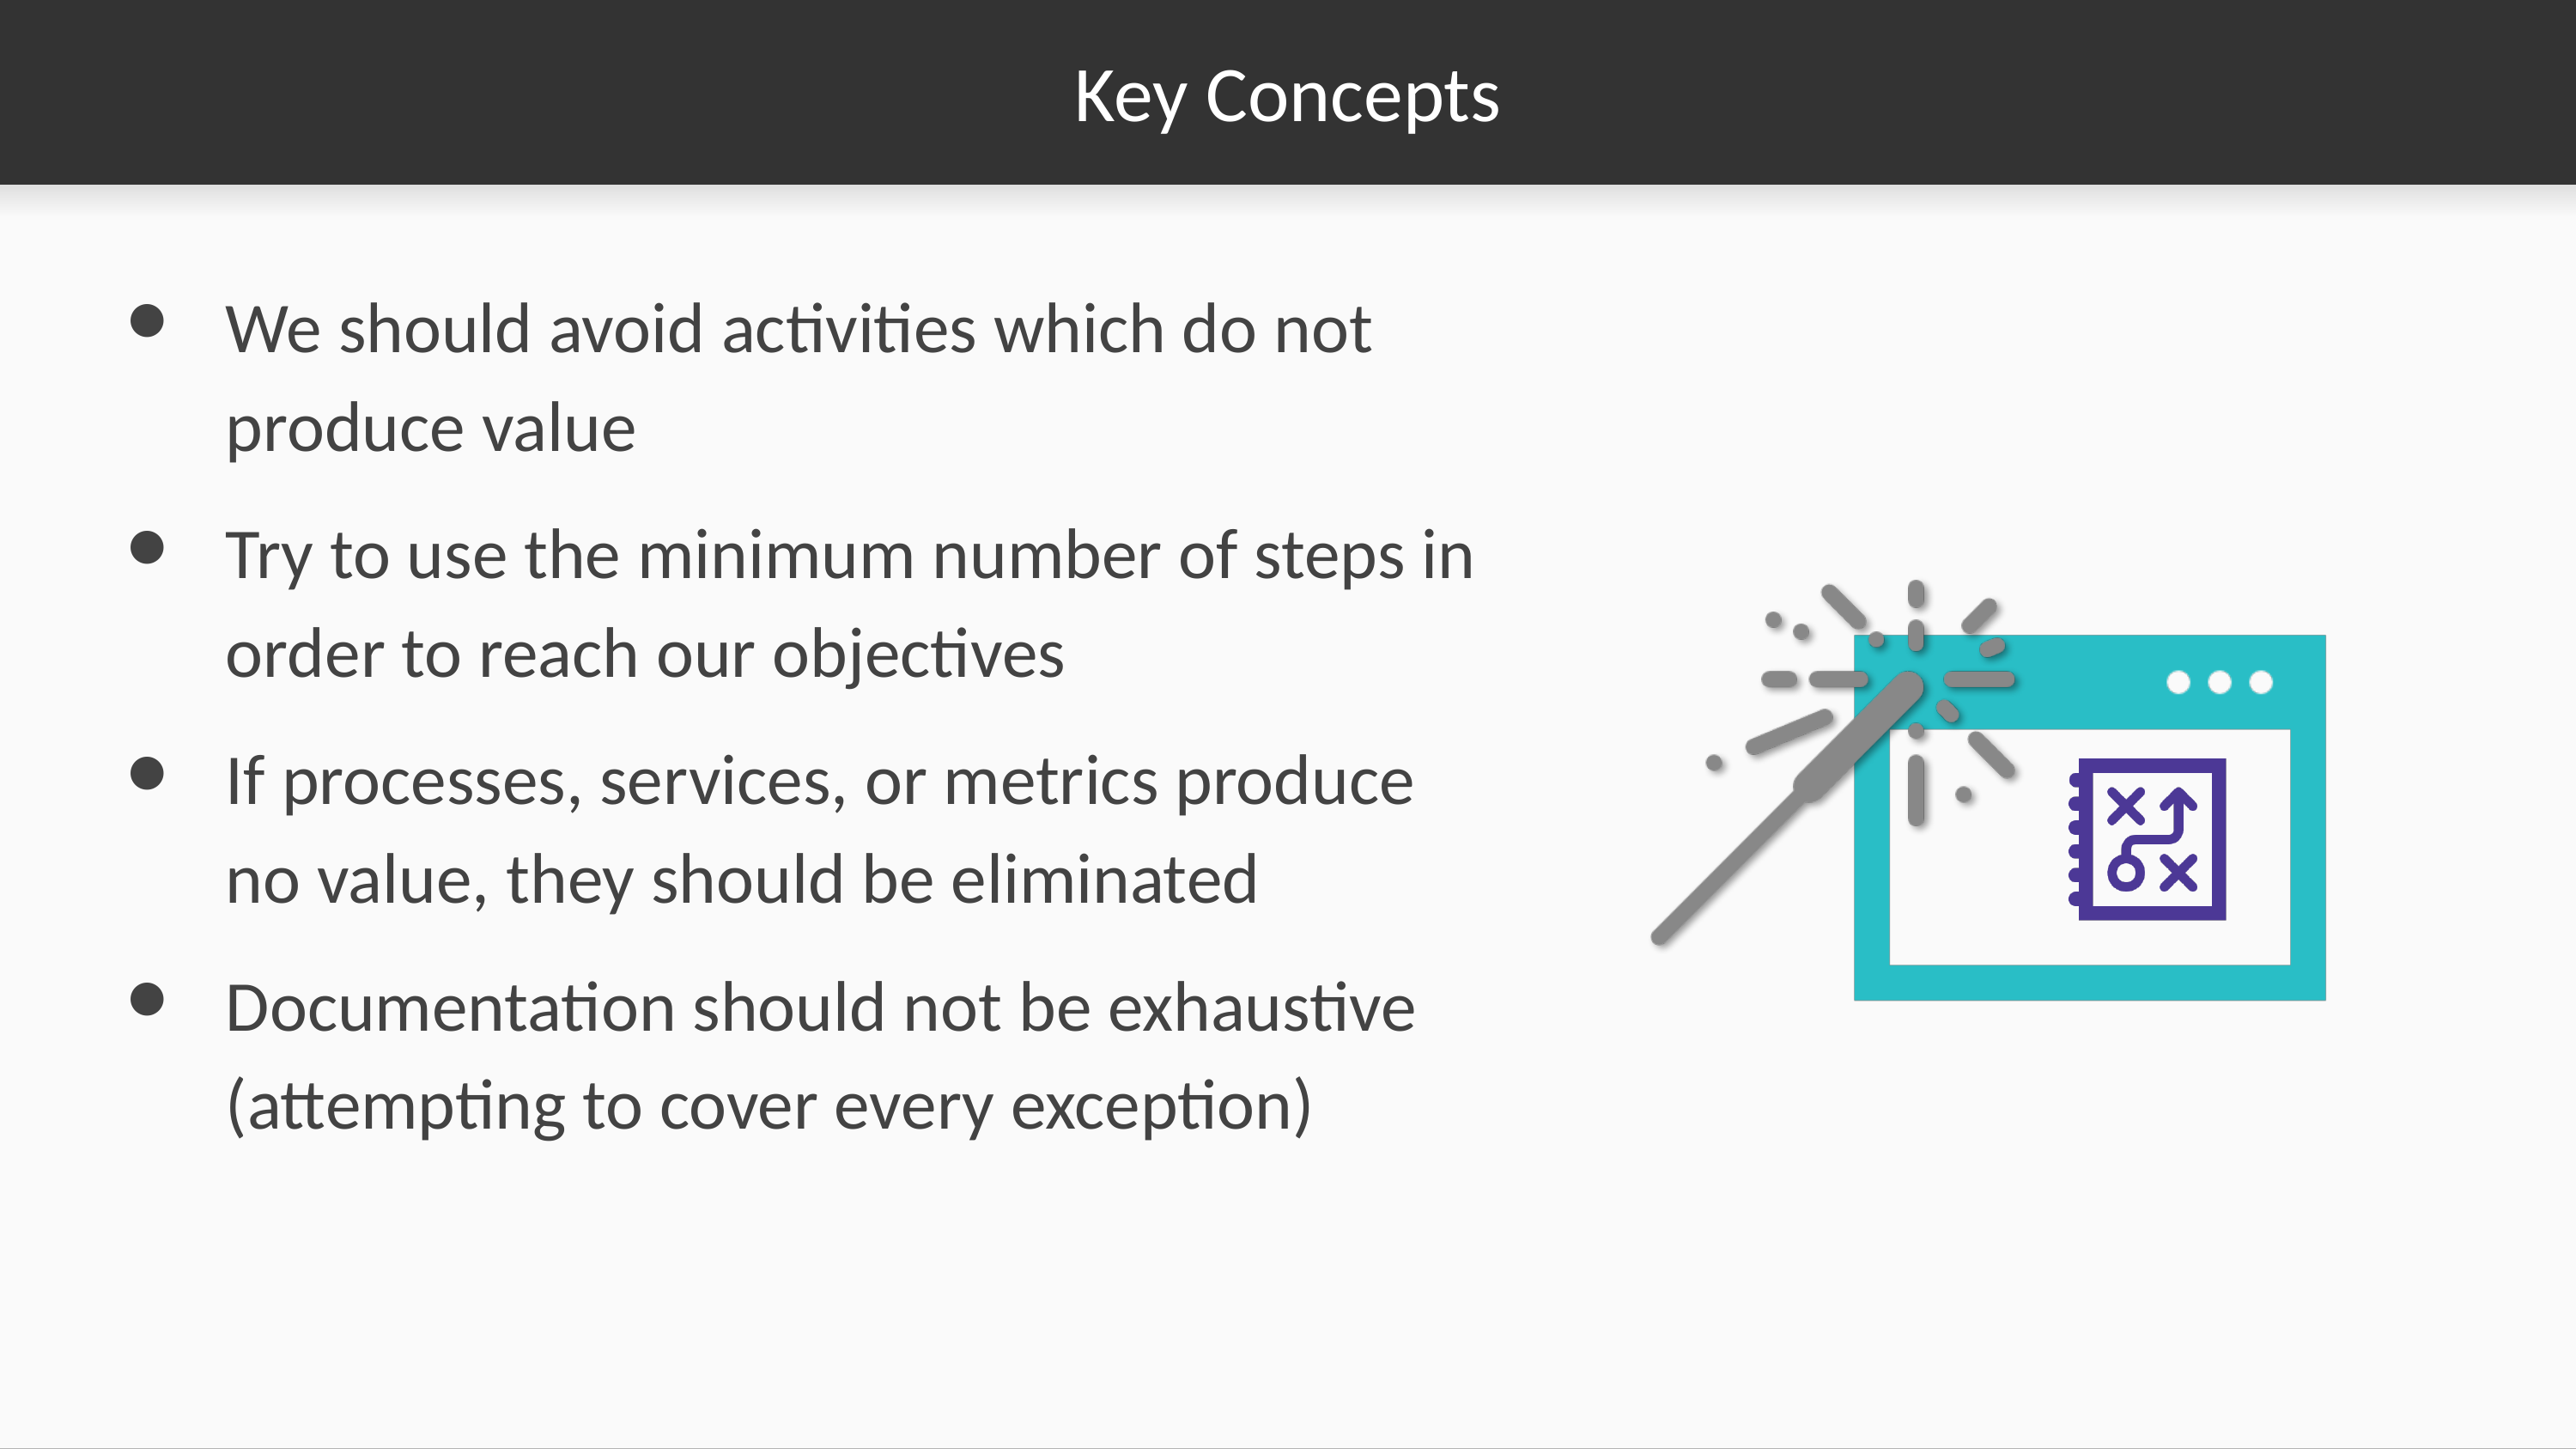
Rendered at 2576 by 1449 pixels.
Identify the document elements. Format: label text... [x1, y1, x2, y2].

text_box We should avoid activities which do not produce value Try to use the minimum number of steps in order to reach our objectives If processes, services, or metrics produce no value, they should be eliminated Documentation should not be exhaustive (attempting to cover every exception) [70, 241, 1520, 1395]
title Key Concepts [29, 4, 2547, 175]
picture [1642, 535, 2373, 1102]
